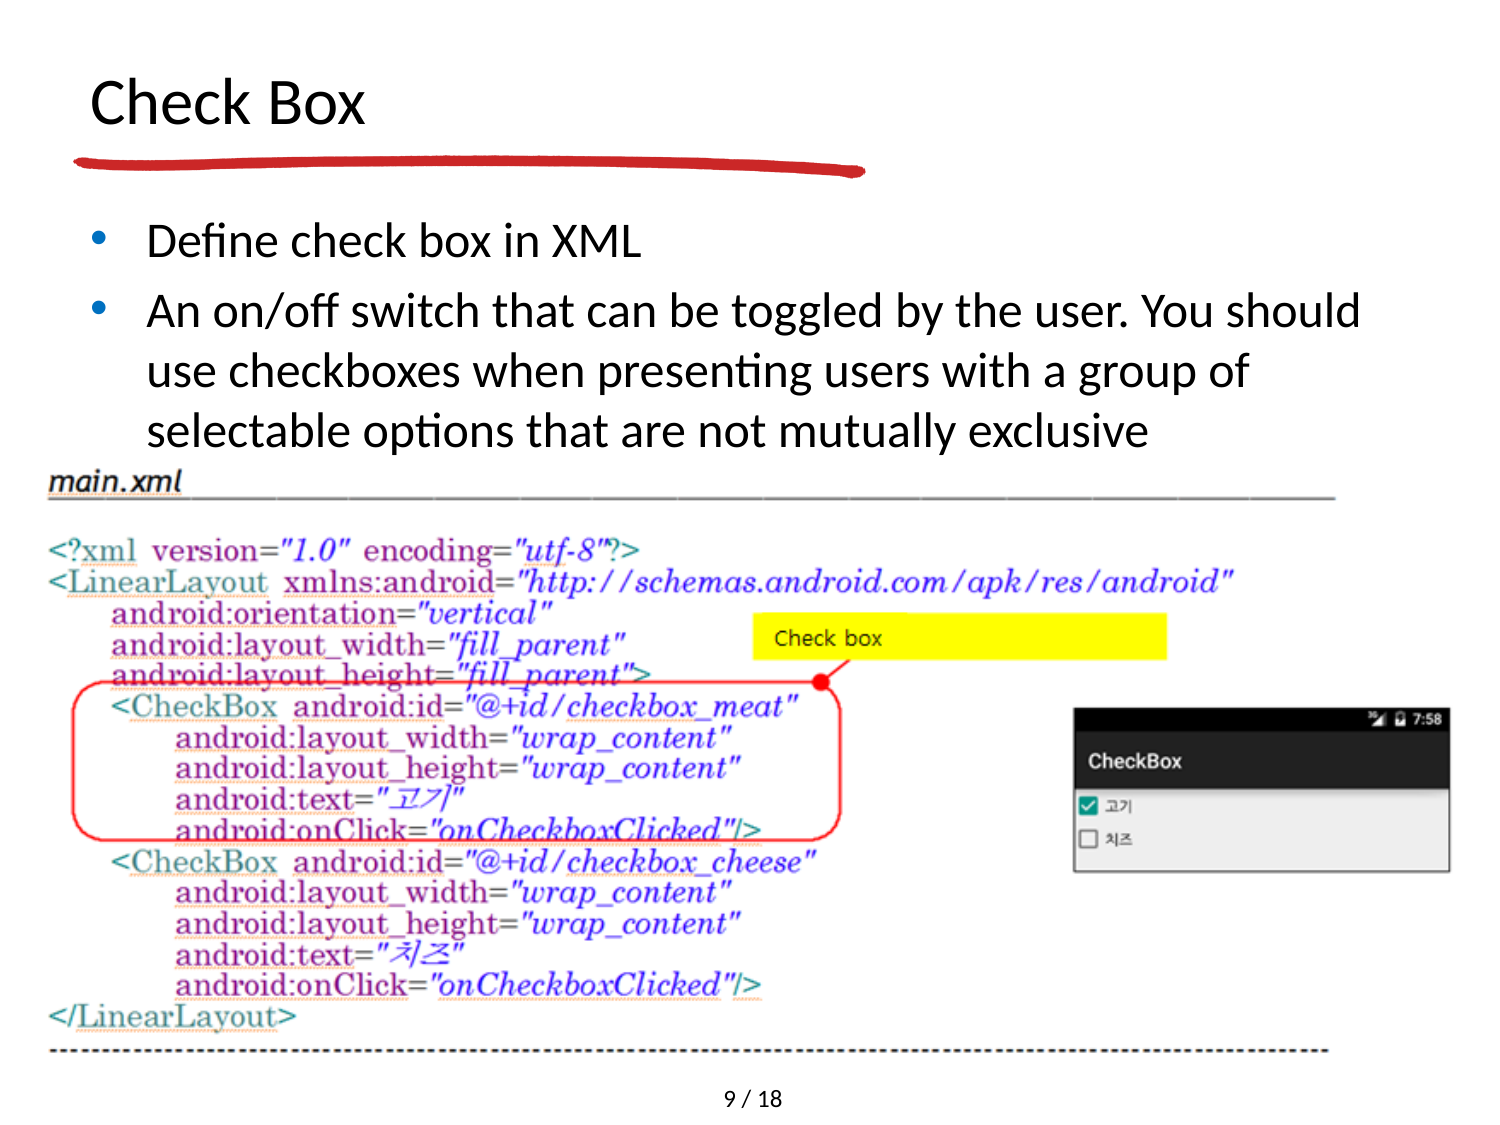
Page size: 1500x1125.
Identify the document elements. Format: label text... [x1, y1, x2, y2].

picture [37, 462, 1459, 1063]
title Check Box [75, 45, 1425, 150]
list Define check box in XML An on/off switch that can be toggled by the user. You should use checkboxes when presenting users with a group of selectable options that are not mutually exclusive [75, 200, 1425, 460]
picture [70, 149, 875, 185]
